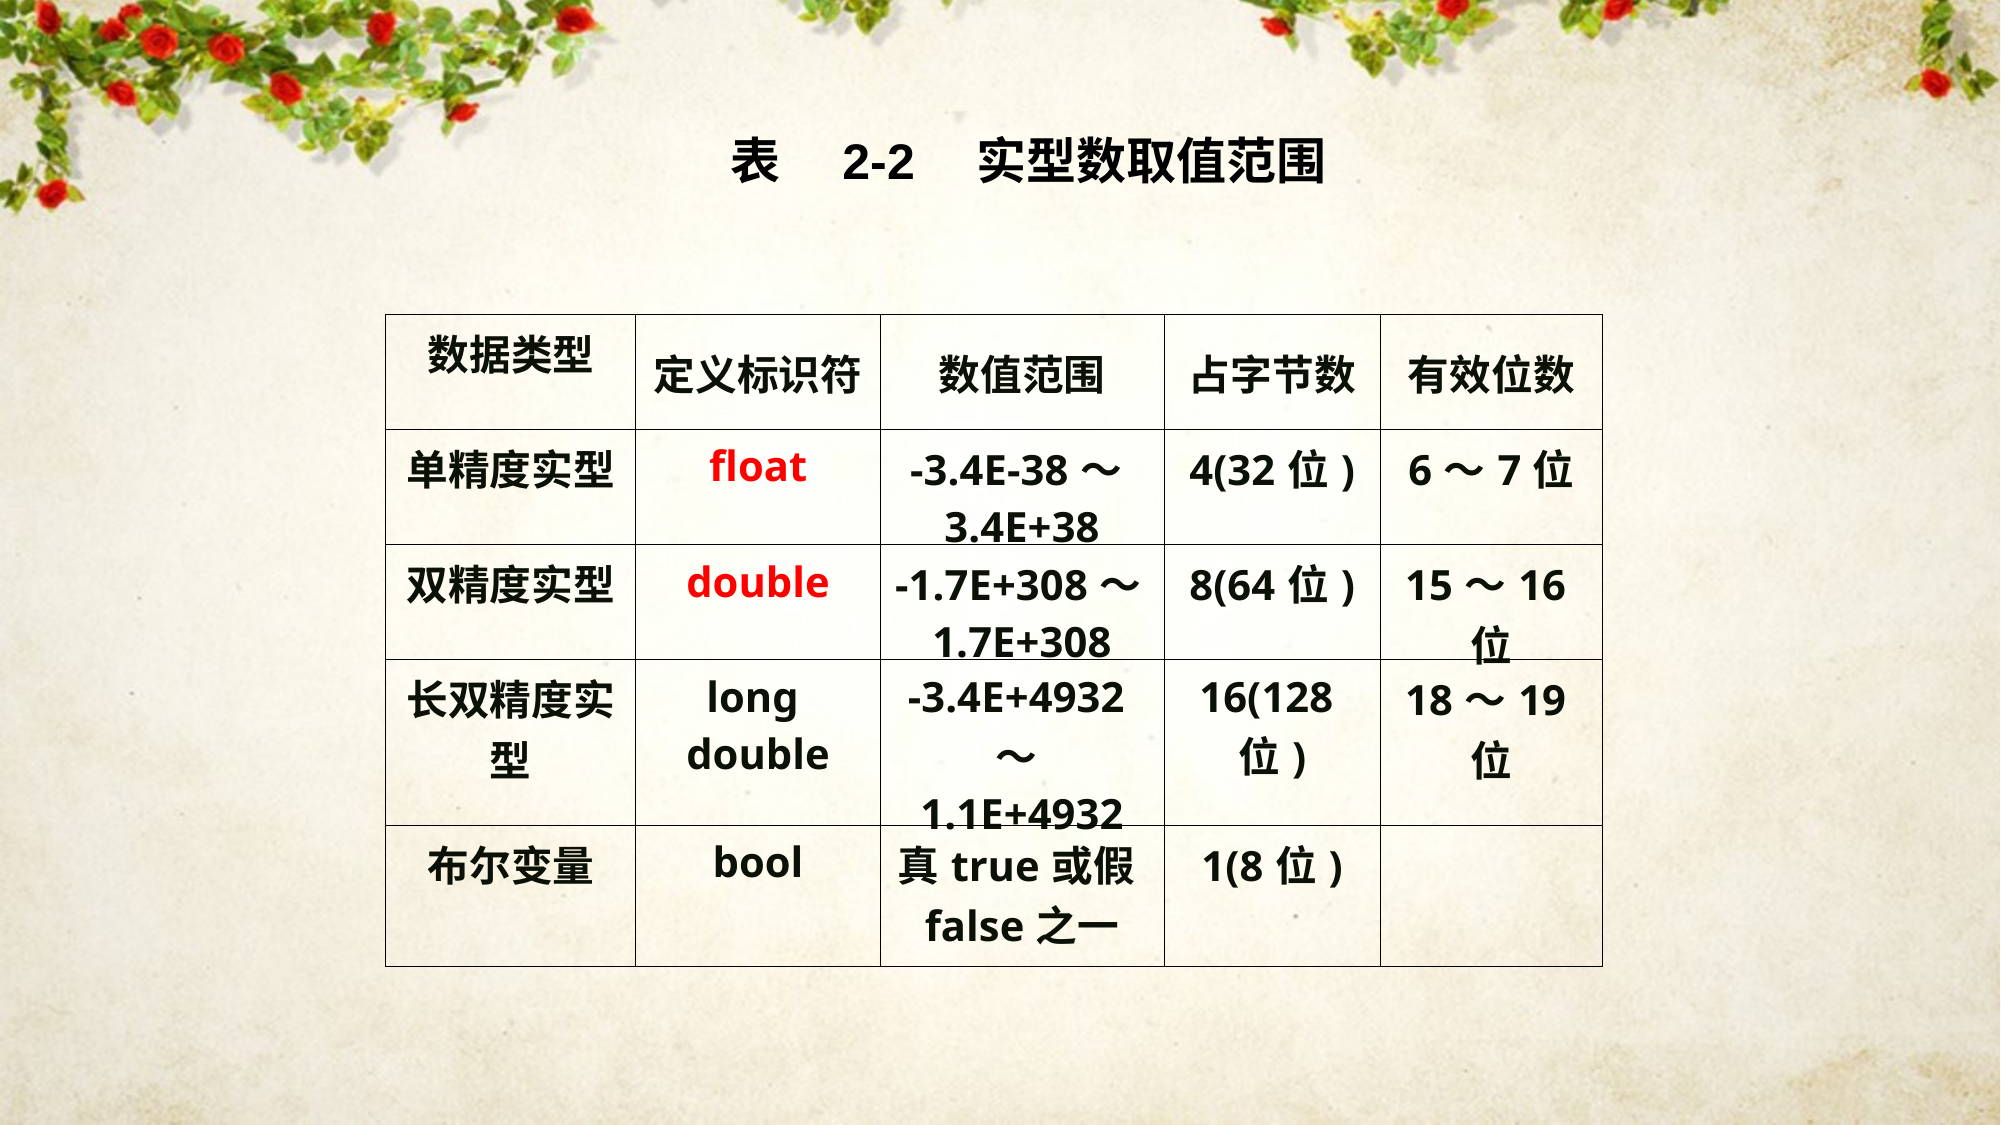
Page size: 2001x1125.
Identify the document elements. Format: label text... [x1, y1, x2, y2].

text_box 表 2-2 实型数取值范围 [279, 113, 1584, 199]
table_cell long double [636, 660, 880, 825]
table_cell 布尔变量 [386, 826, 635, 966]
table_cell 4(32位) [1165, 430, 1380, 544]
table_header 占字节数 [1165, 315, 1380, 429]
table_cell 6～7位 [1381, 430, 1602, 544]
table_cell -3.4E-38～3.4E+38 [881, 430, 1164, 544]
table_header 定义标识符 [636, 315, 880, 429]
table_header 数据类型 [386, 315, 635, 429]
table_cell 真true或假false之一 [881, 826, 1164, 966]
table_cell -1.7E+308～1.7E+308 [881, 545, 1164, 659]
picture [0, 0, 2001, 1125]
table_cell -3.4E+4932～1.1E+4932 [881, 660, 1164, 825]
table_cell 1(8位) [1165, 826, 1380, 966]
table_cell [1381, 826, 1602, 966]
table_cell 长双精度实型 [386, 660, 635, 825]
table_cell double [636, 545, 880, 659]
table_cell 18～19位 [1381, 660, 1602, 825]
table_cell 15～16位 [1381, 545, 1602, 659]
table_cell bool [636, 826, 880, 966]
table_cell 8(64位) [1165, 545, 1380, 659]
table_cell 双精度实型 [386, 545, 635, 659]
table_header 有效位数 [1381, 315, 1602, 429]
table_cell float [636, 430, 880, 544]
table_header 数值范围 [881, 315, 1164, 429]
table_cell 16(128位) [1165, 660, 1380, 825]
table_cell 单精度实型 [386, 430, 635, 544]
